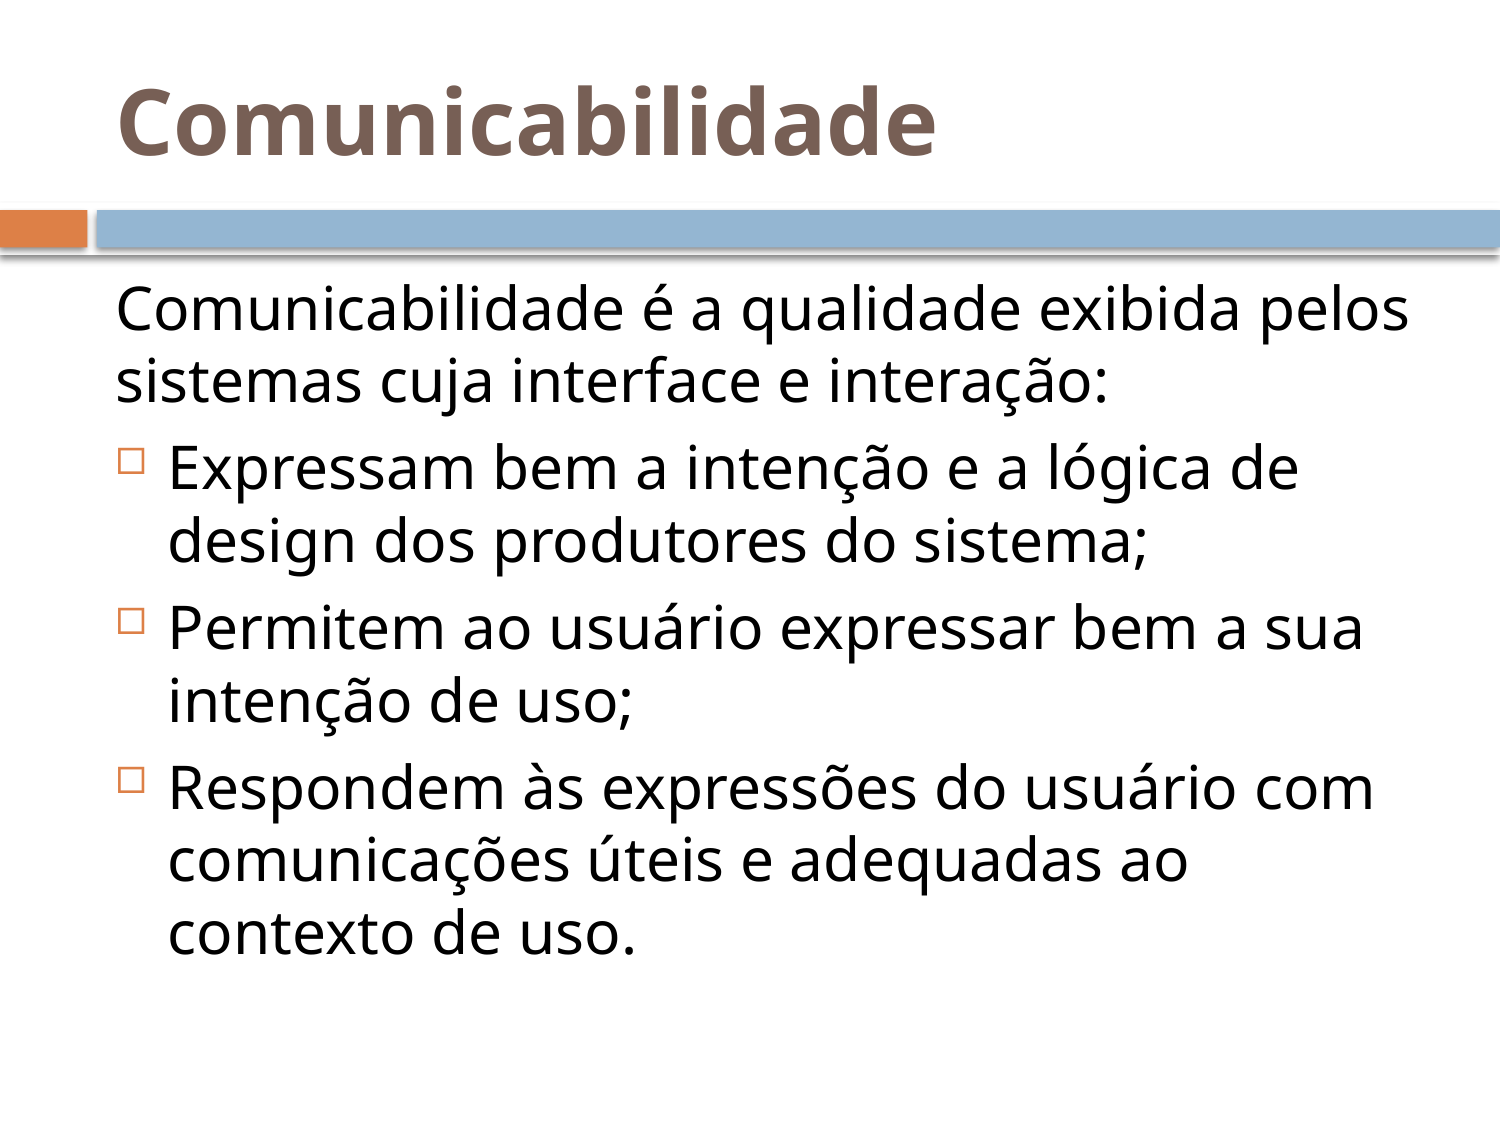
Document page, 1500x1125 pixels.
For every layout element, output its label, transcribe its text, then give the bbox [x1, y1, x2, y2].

title Comunicabilidade [100, 37, 1438, 200]
list Comunicabilidade é a qualidade exibida pelos sistemas cuja interface e interação: Expressam bem a intenção e a lógica de design dos produtores do sistema; Permitem ao usuário expressar bem a sua intenção de uso; Respondem às expressões do usuário com comunicações úteis e adequadas ao contexto de uso. [100, 262, 1438, 1000]
